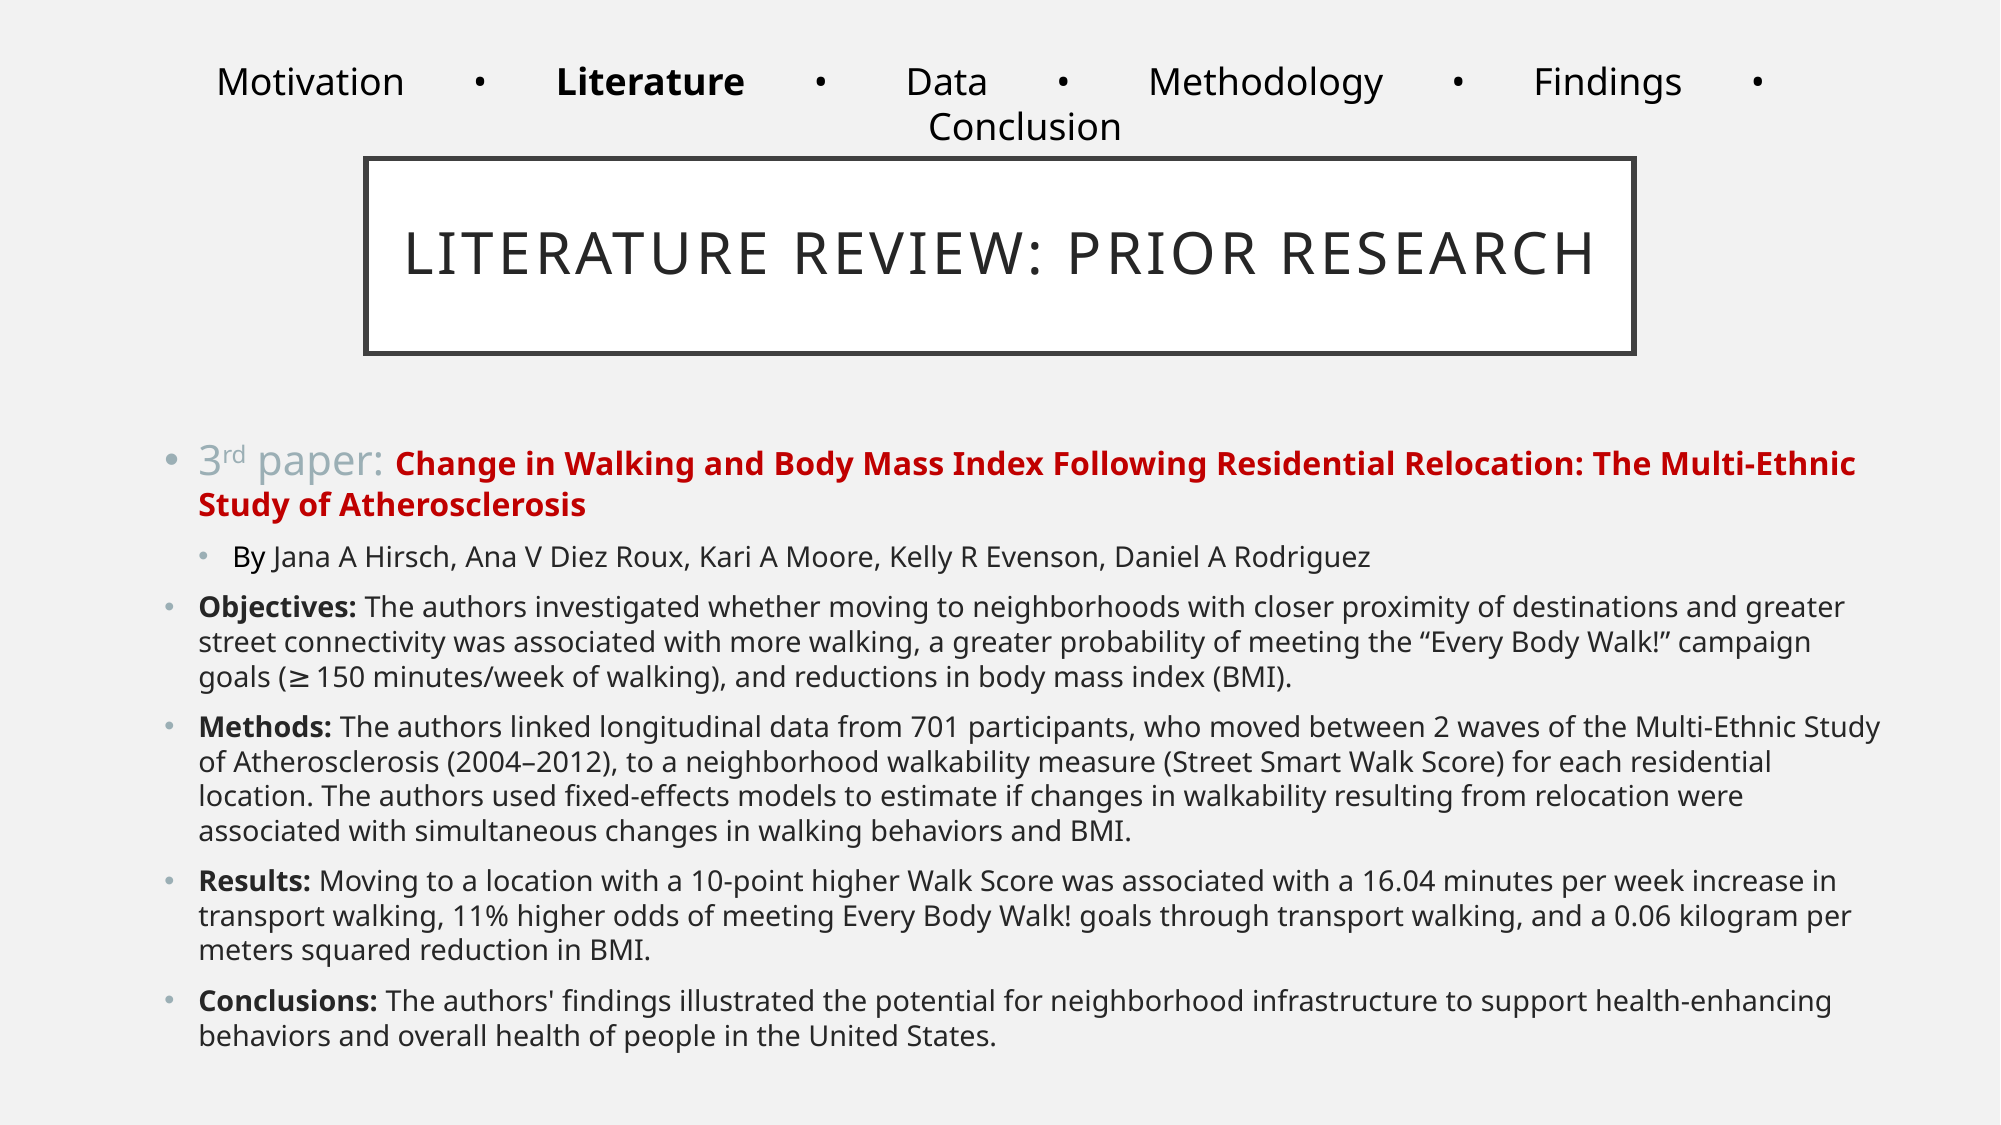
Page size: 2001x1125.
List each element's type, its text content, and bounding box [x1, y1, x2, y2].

list 3rd paper: Change in Walking and Body Mass Index Following Residential Relocation: The Multi-Ethnic Study of Atherosclerosis By Jana A Hirsch, Ana V Diez Roux, Kari A Moore, Kelly R Evenson, Daniel A Rodriguez Objectives: The authors investigated whether moving to neighborhoods with closer proximity of destinations and greater street connectivity was associated with more walking, a greater probability of meeting the “Every Body Walk!” campaign goals (≥ 150 minutes/week of walking), and reductions in body mass index (BMI). Methods: The authors linked longitudinal data from 701 participants, who moved between 2 waves of the Multi-Ethnic Study of Atherosclerosis (2004–2012), to a neighborhood walkability measure (Street Smart Walk Score) for each residential location. The authors used fixed-effects models to estimate if changes in walkability resulting from relocation were associated with simultaneous changes in walking behaviors and BMI. Results: Moving to a location with a 10-point higher Walk Score was associated with a 16.04 minutes per week increase in transport walking, 11% higher odds of meeting Every Body Walk! goals through transport walking, and a 0.06 kilogram per meters squared reduction in BMI. Conclusions: The authors' findings illustrated the potential for neighborhood infrastructure to support health-enhancing behaviors and overall health of people in the United States. [149, 426, 1903, 1067]
title Literature review: Prior research [363, 156, 1637, 356]
text_box Motivation • Literature • Data • Methodology • Findings • Conclusion [131, 50, 1920, 156]
